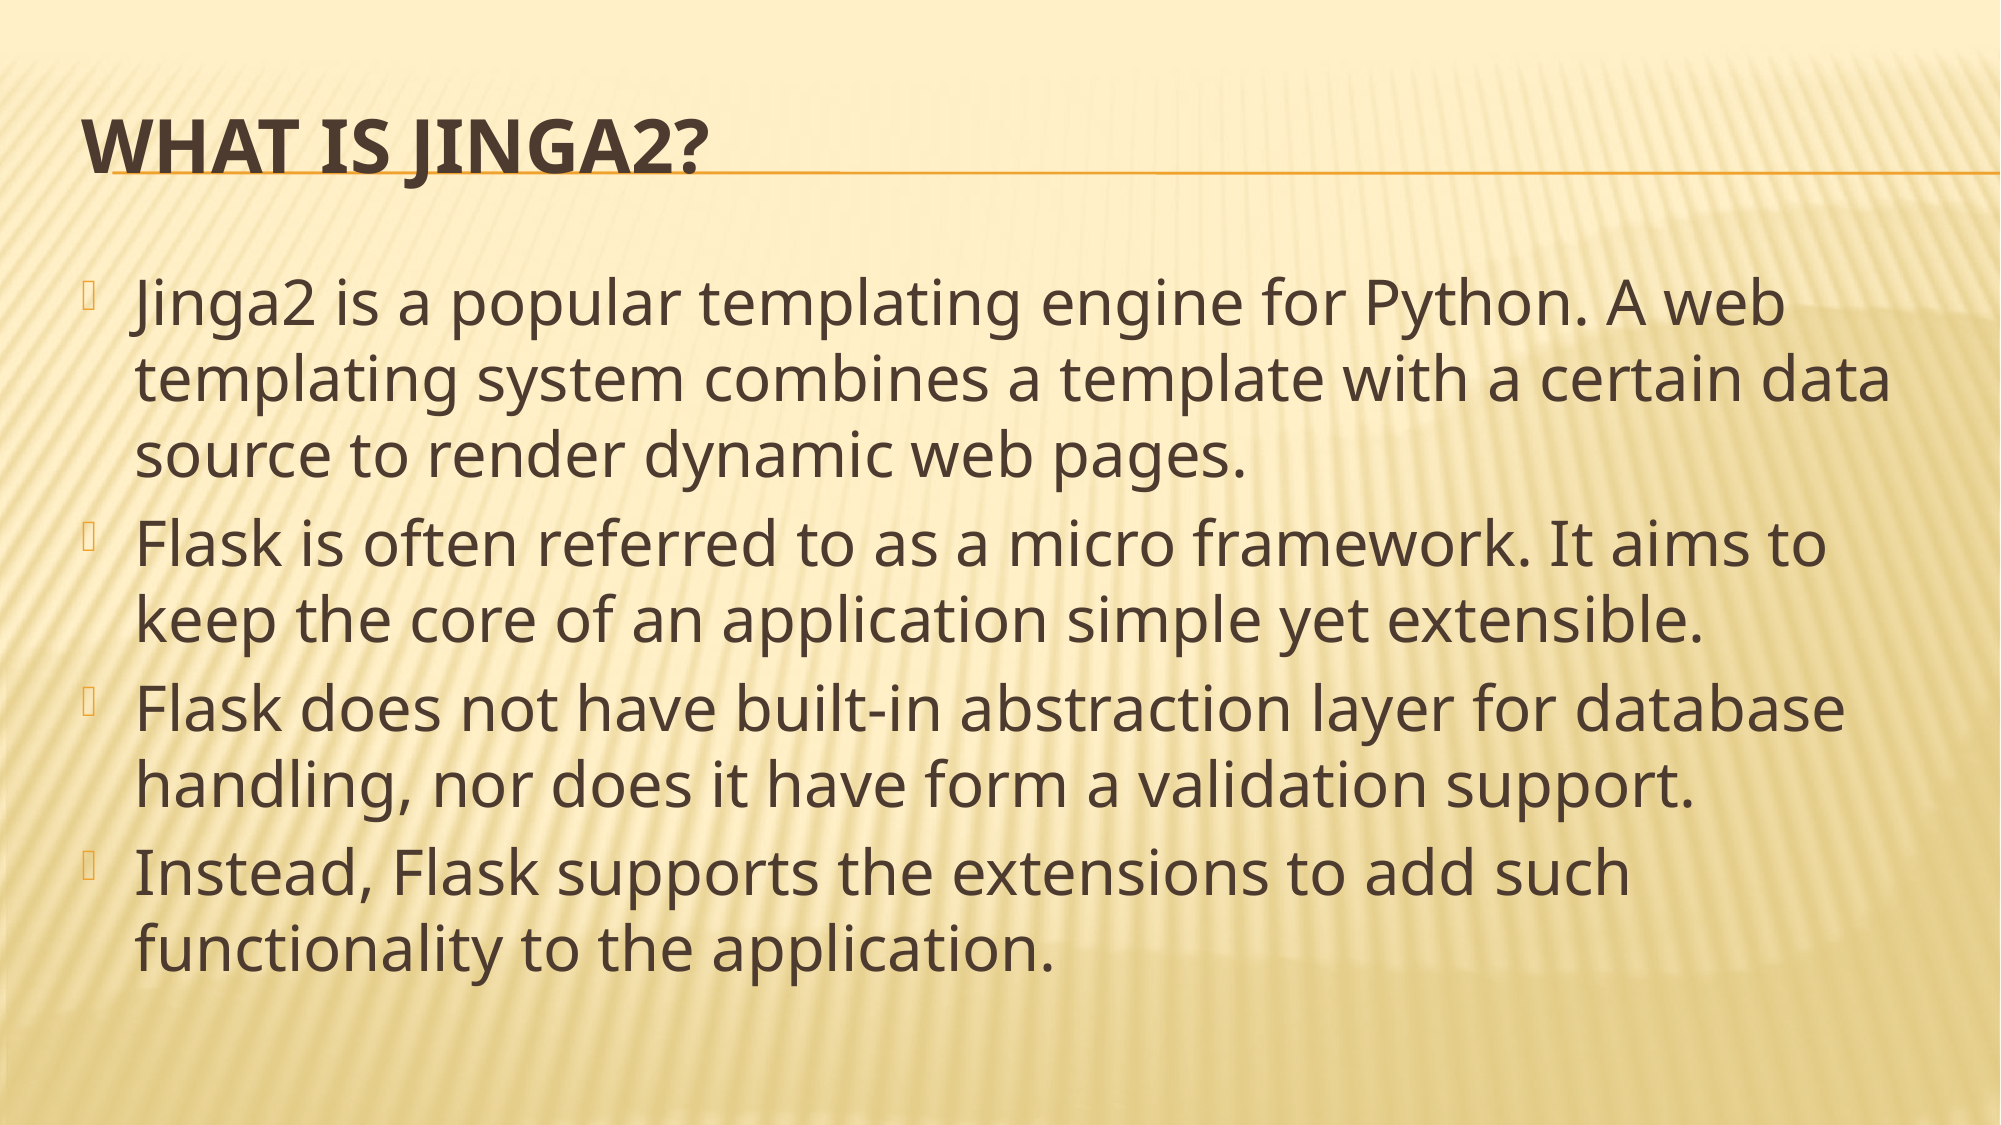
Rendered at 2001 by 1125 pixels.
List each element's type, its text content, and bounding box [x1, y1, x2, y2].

title What is Jinga2? [66, 75, 1967, 213]
list Jinga2 is a popular templating engine for Python. A web templating system combines a template with a certain data source to render dynamic web pages. Flask is often referred to as a micro framework. It aims to keep the core of an application simple yet extensible. Flask does not have built-in abstraction layer for database handling, nor does it have form a validation support. Instead, Flask supports the extensions to add such functionality to the application. [66, 254, 1967, 998]
